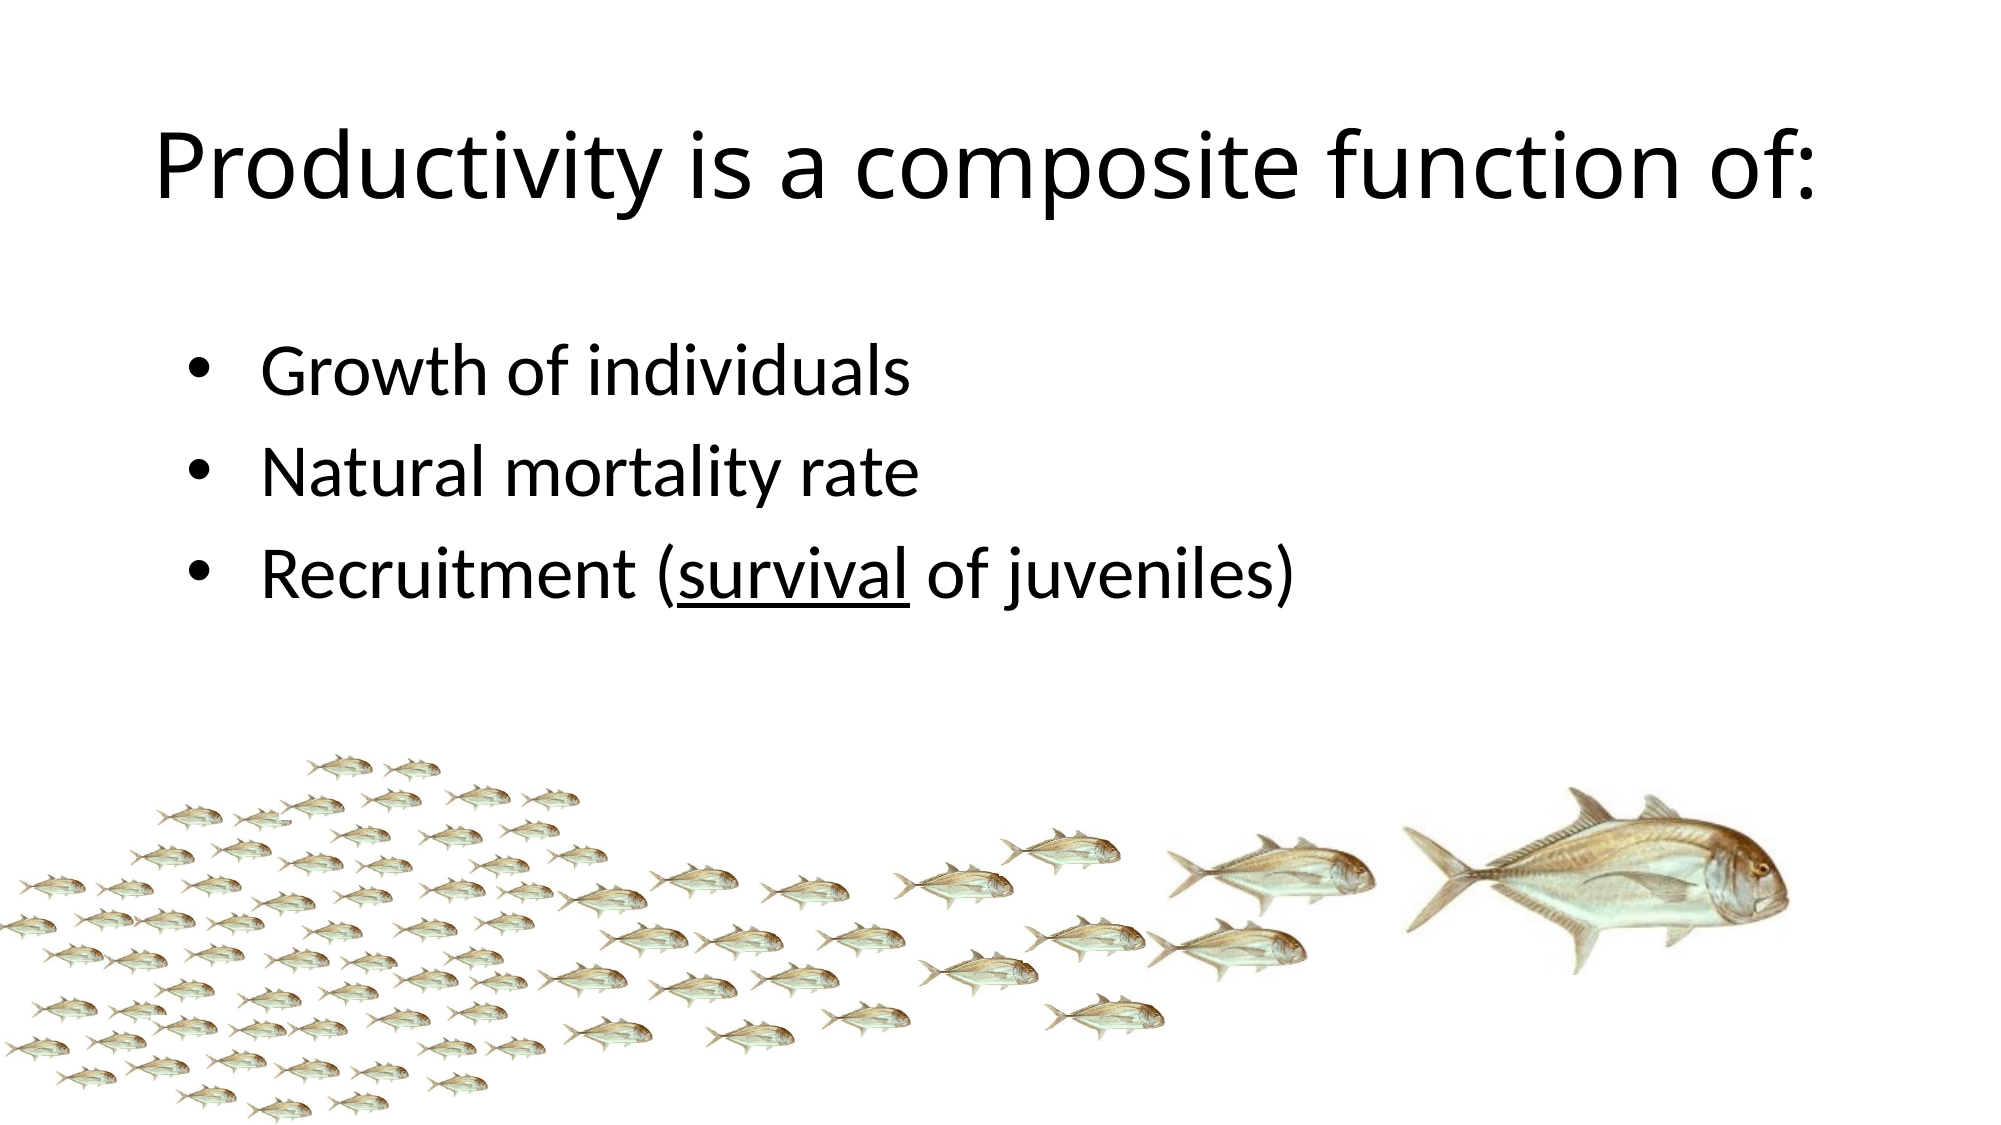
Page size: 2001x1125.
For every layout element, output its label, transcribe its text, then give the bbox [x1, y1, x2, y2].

picture [273, 1057, 340, 1084]
picture [426, 1072, 488, 1097]
picture [693, 924, 784, 961]
picture [1043, 993, 1165, 1041]
picture [484, 1036, 546, 1061]
picture [598, 922, 689, 958]
picture [647, 972, 738, 1008]
picture [246, 1097, 312, 1124]
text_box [129, 804, 292, 899]
picture [1166, 834, 1377, 917]
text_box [417, 784, 580, 879]
picture [704, 1019, 795, 1055]
picture [820, 1001, 911, 1037]
picture [759, 875, 850, 911]
picture [1401, 787, 1791, 975]
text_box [250, 851, 413, 945]
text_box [0, 874, 154, 968]
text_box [279, 754, 441, 848]
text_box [4, 996, 167, 1090]
picture [749, 962, 840, 998]
picture [546, 844, 608, 869]
list Growth of individuals Natural mortality rate Recruitment (survival of juveniles) [127, 322, 1628, 810]
picture [349, 1061, 409, 1085]
picture [556, 863, 739, 919]
picture [815, 922, 906, 958]
picture [536, 962, 628, 998]
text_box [392, 877, 554, 971]
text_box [365, 967, 528, 1062]
title Productivity is a composite function of: [137, 59, 1863, 278]
picture [917, 915, 1308, 997]
picture [327, 1091, 389, 1116]
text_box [102, 908, 265, 1003]
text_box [124, 1015, 287, 1109]
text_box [236, 947, 392, 1042]
picture [892, 828, 1121, 910]
picture [562, 1016, 653, 1052]
